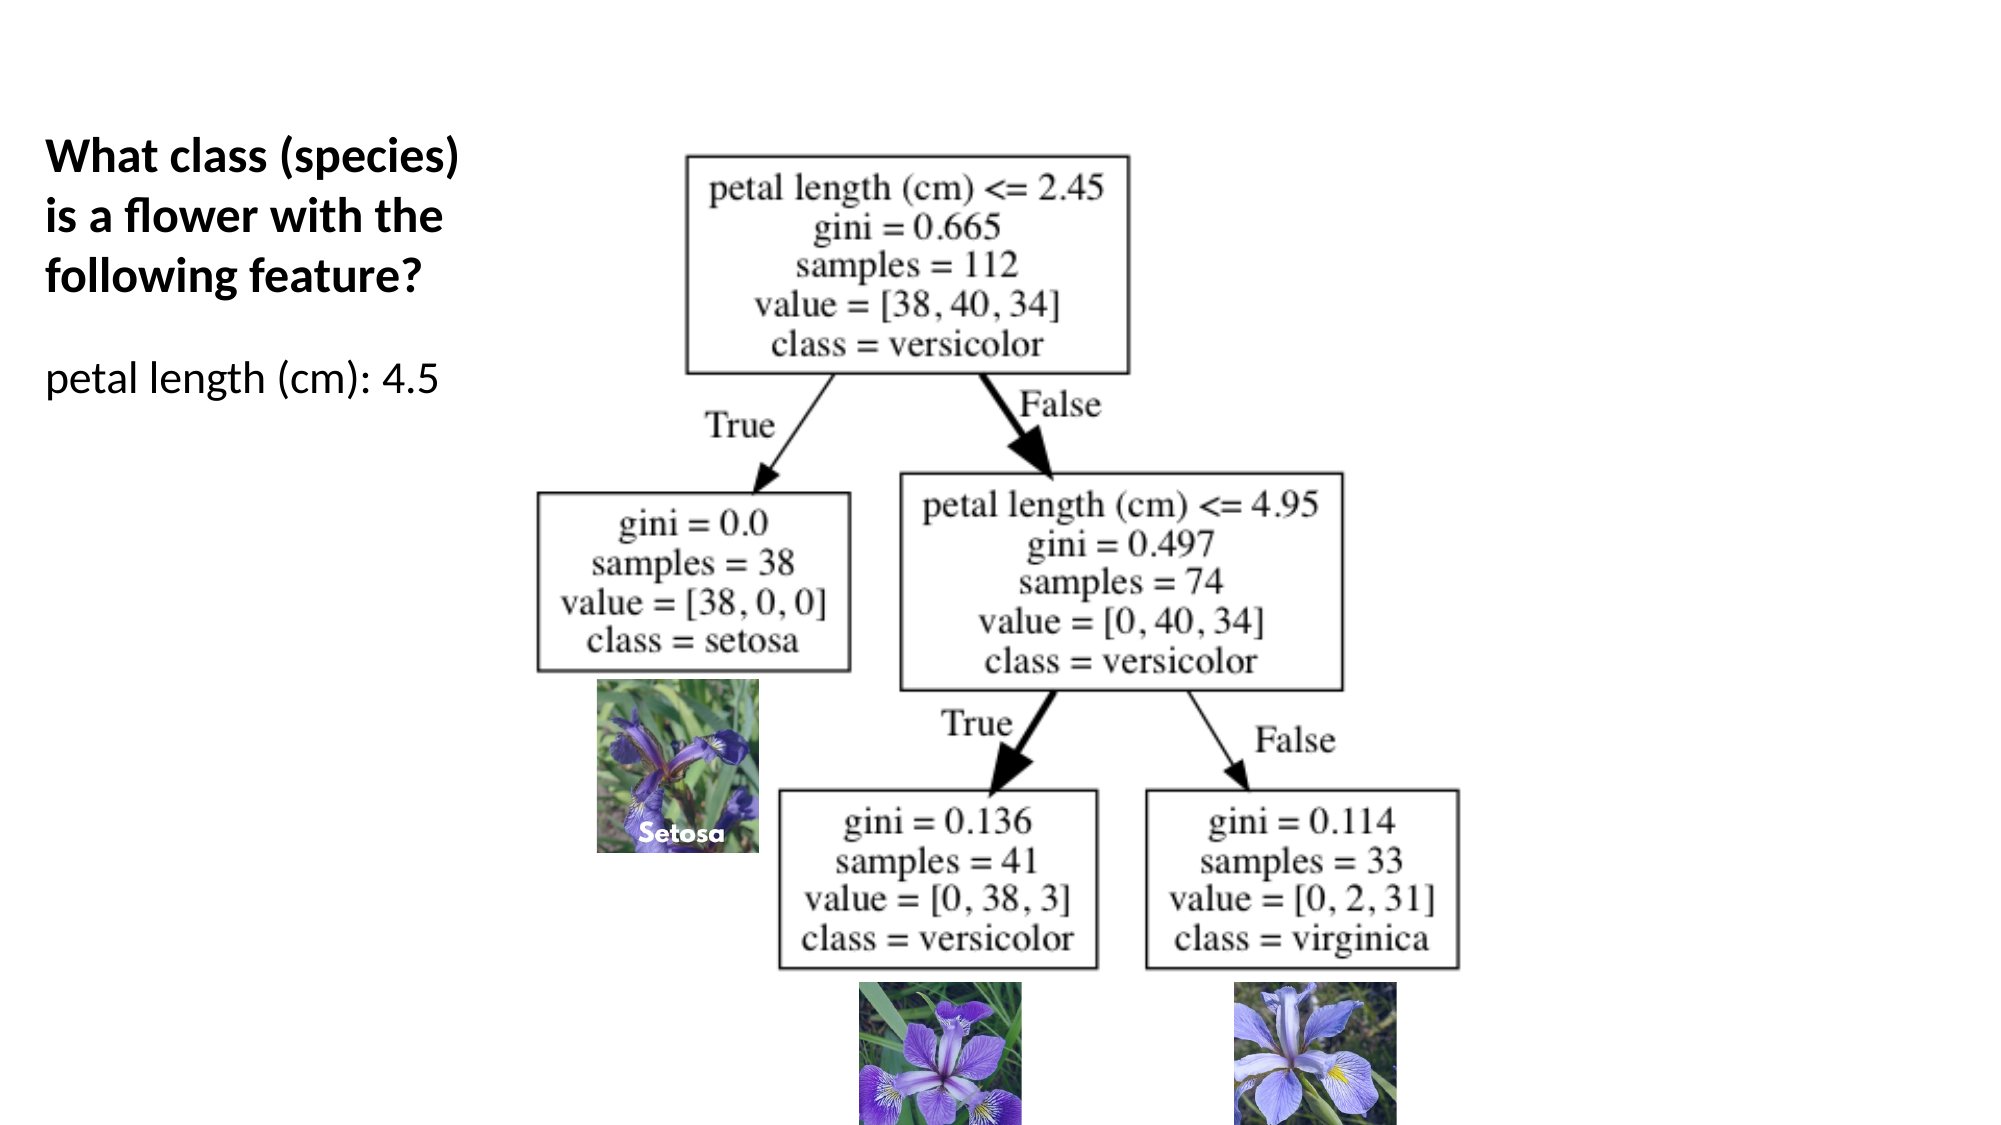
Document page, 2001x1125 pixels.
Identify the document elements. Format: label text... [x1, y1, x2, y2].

text_box What class (species) is a flower with the following feature? petal length (cm): 4.5 [30, 115, 493, 501]
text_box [527, 146, 1471, 1125]
